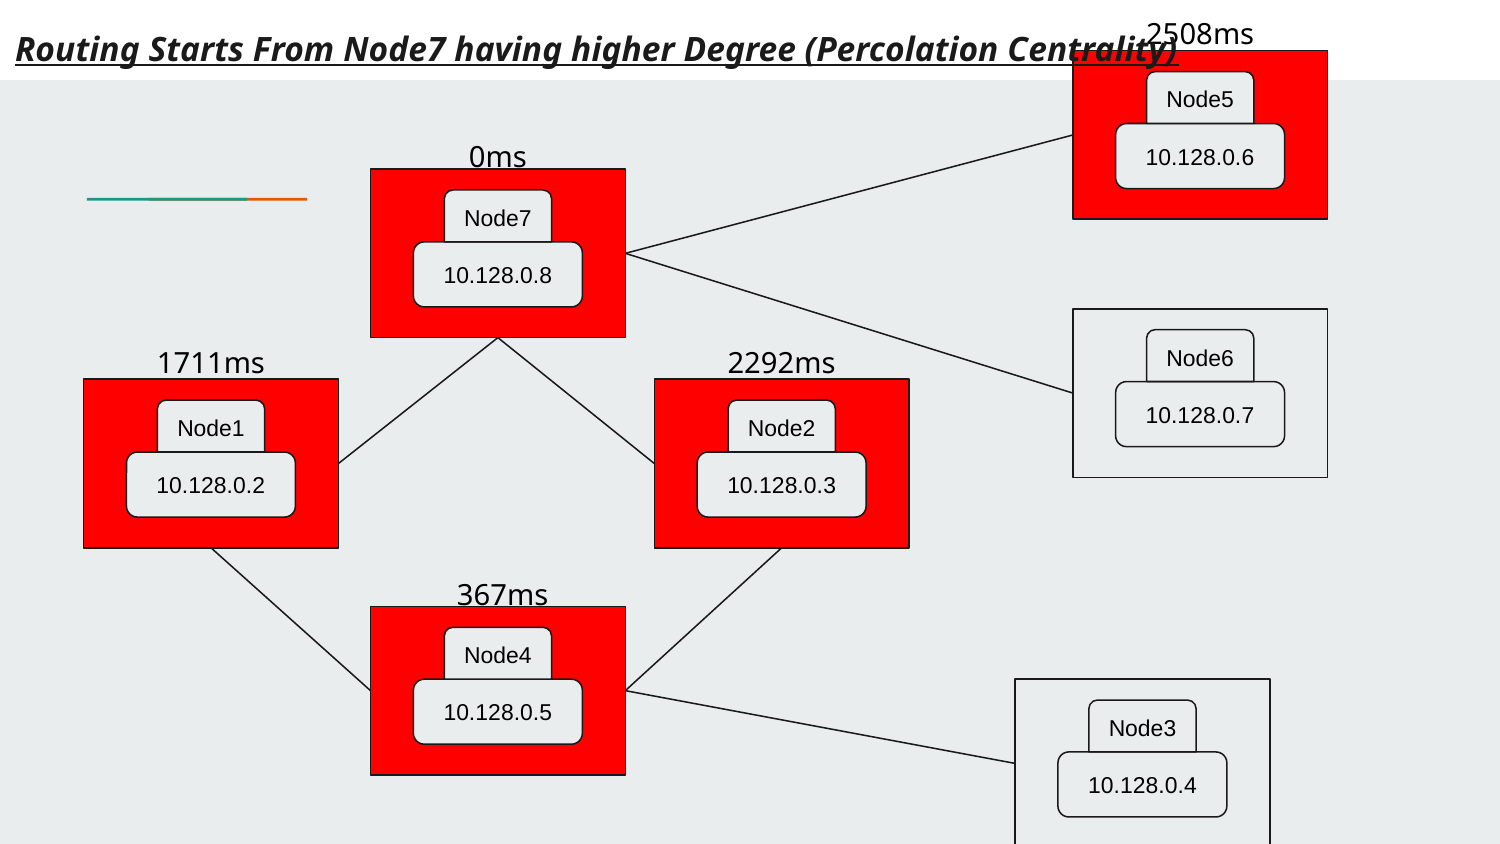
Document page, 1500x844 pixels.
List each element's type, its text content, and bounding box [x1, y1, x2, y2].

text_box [625, 253, 1073, 394]
text_box 10.128.0.6 [1115, 123, 1285, 189]
text_box Node4 [444, 627, 552, 680]
title Routing Starts From Node7 having higher Degree (Percolation Centrality) [0, 6, 1262, 95]
text_box 10.128.0.2 [126, 452, 296, 518]
text_box 367ms [422, 561, 583, 627]
text_box 10.128.0.7 [1115, 381, 1285, 447]
text_box Node7 [444, 189, 552, 242]
text_box 10.128.0.5 [413, 679, 583, 745]
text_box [338, 337, 496, 464]
text_box [370, 606, 626, 775]
text_box 2508ms [1121, 0, 1279, 65]
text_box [625, 134, 1073, 252]
text_box Node5 [1146, 95, 1254, 124]
text_box [1014, 679, 1270, 844]
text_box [625, 547, 782, 690]
text_box [1072, 50, 1328, 220]
text_box Node6 [1146, 329, 1254, 382]
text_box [497, 337, 655, 464]
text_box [625, 690, 1016, 764]
text_box [83, 379, 339, 548]
text_box 1711ms [132, 329, 290, 395]
text_box [370, 169, 620, 336]
text_box Node1 [157, 400, 265, 452]
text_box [210, 547, 371, 691]
text_box [654, 402, 910, 548]
text_box 10.128.0.4 [1057, 751, 1227, 817]
text_box Node3 [1088, 700, 1197, 752]
text_box 10.128.0.3 [697, 452, 867, 518]
text_box 0ms [444, 123, 552, 189]
text_box Node2 [728, 402, 836, 452]
text_box [1072, 308, 1328, 478]
text_box 10.128.0.8 [413, 241, 583, 307]
